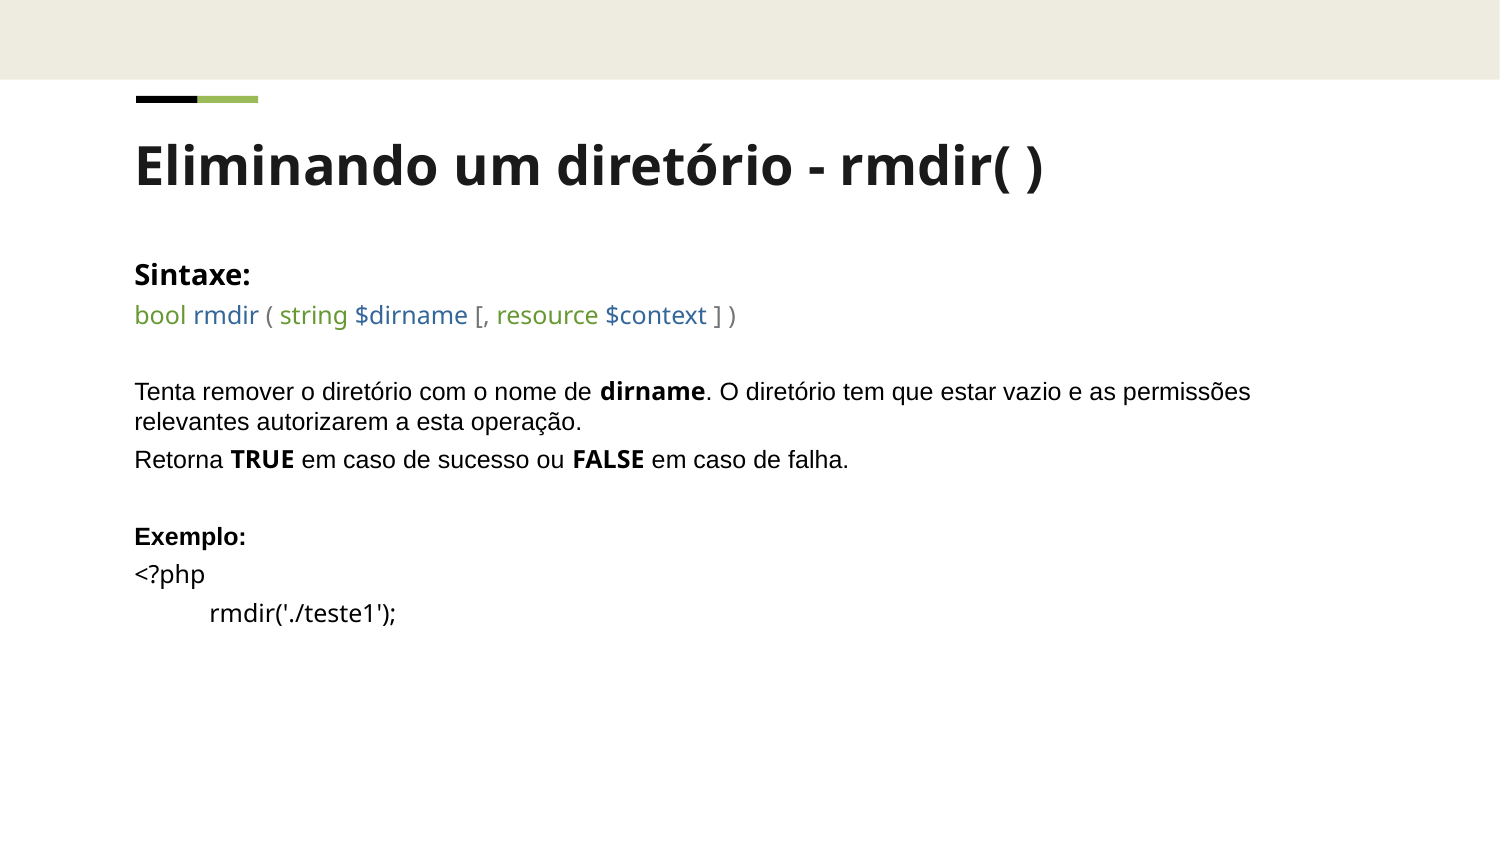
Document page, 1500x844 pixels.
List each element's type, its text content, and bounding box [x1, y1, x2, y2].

text_box Eliminando um diretório - rmdir( ) [119, 116, 1381, 204]
text_box Sintaxe: bool rmdir ( string $dirname [, resource $context ] ) Tenta remover o diretório com o nome de dirname. O diretório tem que estar vazio e as permissões relevantes autorizarem a esta operação. Retorna TRUE em caso de sucesso ou FALSE em caso de falha. Exemplo: <?php rmdir('./teste1'); [119, 241, 1381, 779]
